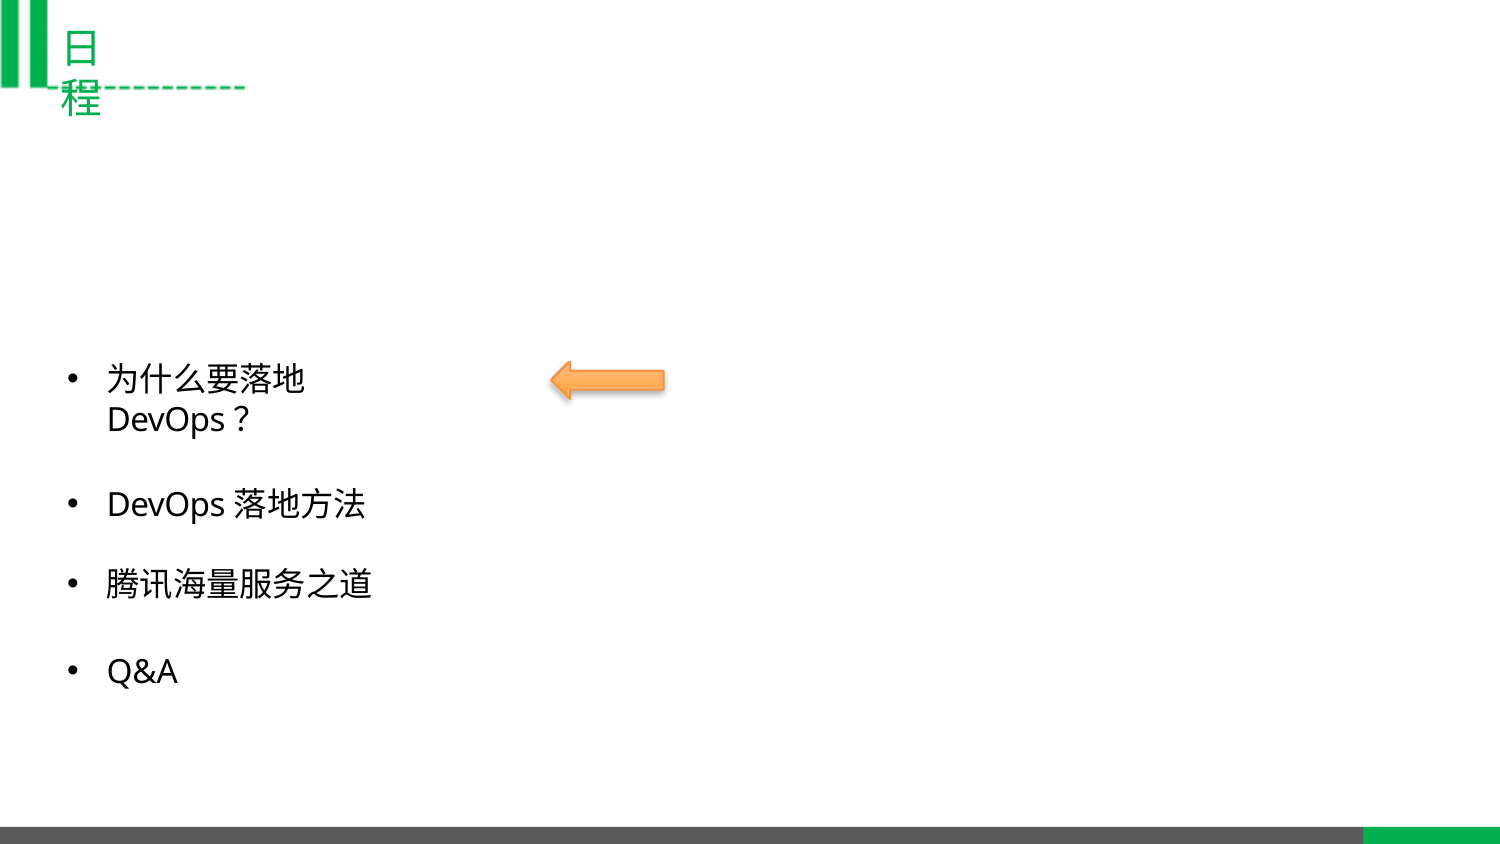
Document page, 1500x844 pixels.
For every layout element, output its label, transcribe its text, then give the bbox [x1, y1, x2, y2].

picture [0, 0, 246, 98]
text_box [551, 361, 569, 379]
text_box 为什么要落地DevOps？ DevOps落地方法 腾讯海量服务之道 Q&A [65, 356, 465, 691]
text_box [551, 382, 568, 399]
text_box 日程 [58, 20, 140, 123]
text_box [551, 361, 664, 399]
text_box [570, 390, 664, 399]
text_box [539, 354, 675, 415]
text_box [570, 361, 664, 370]
